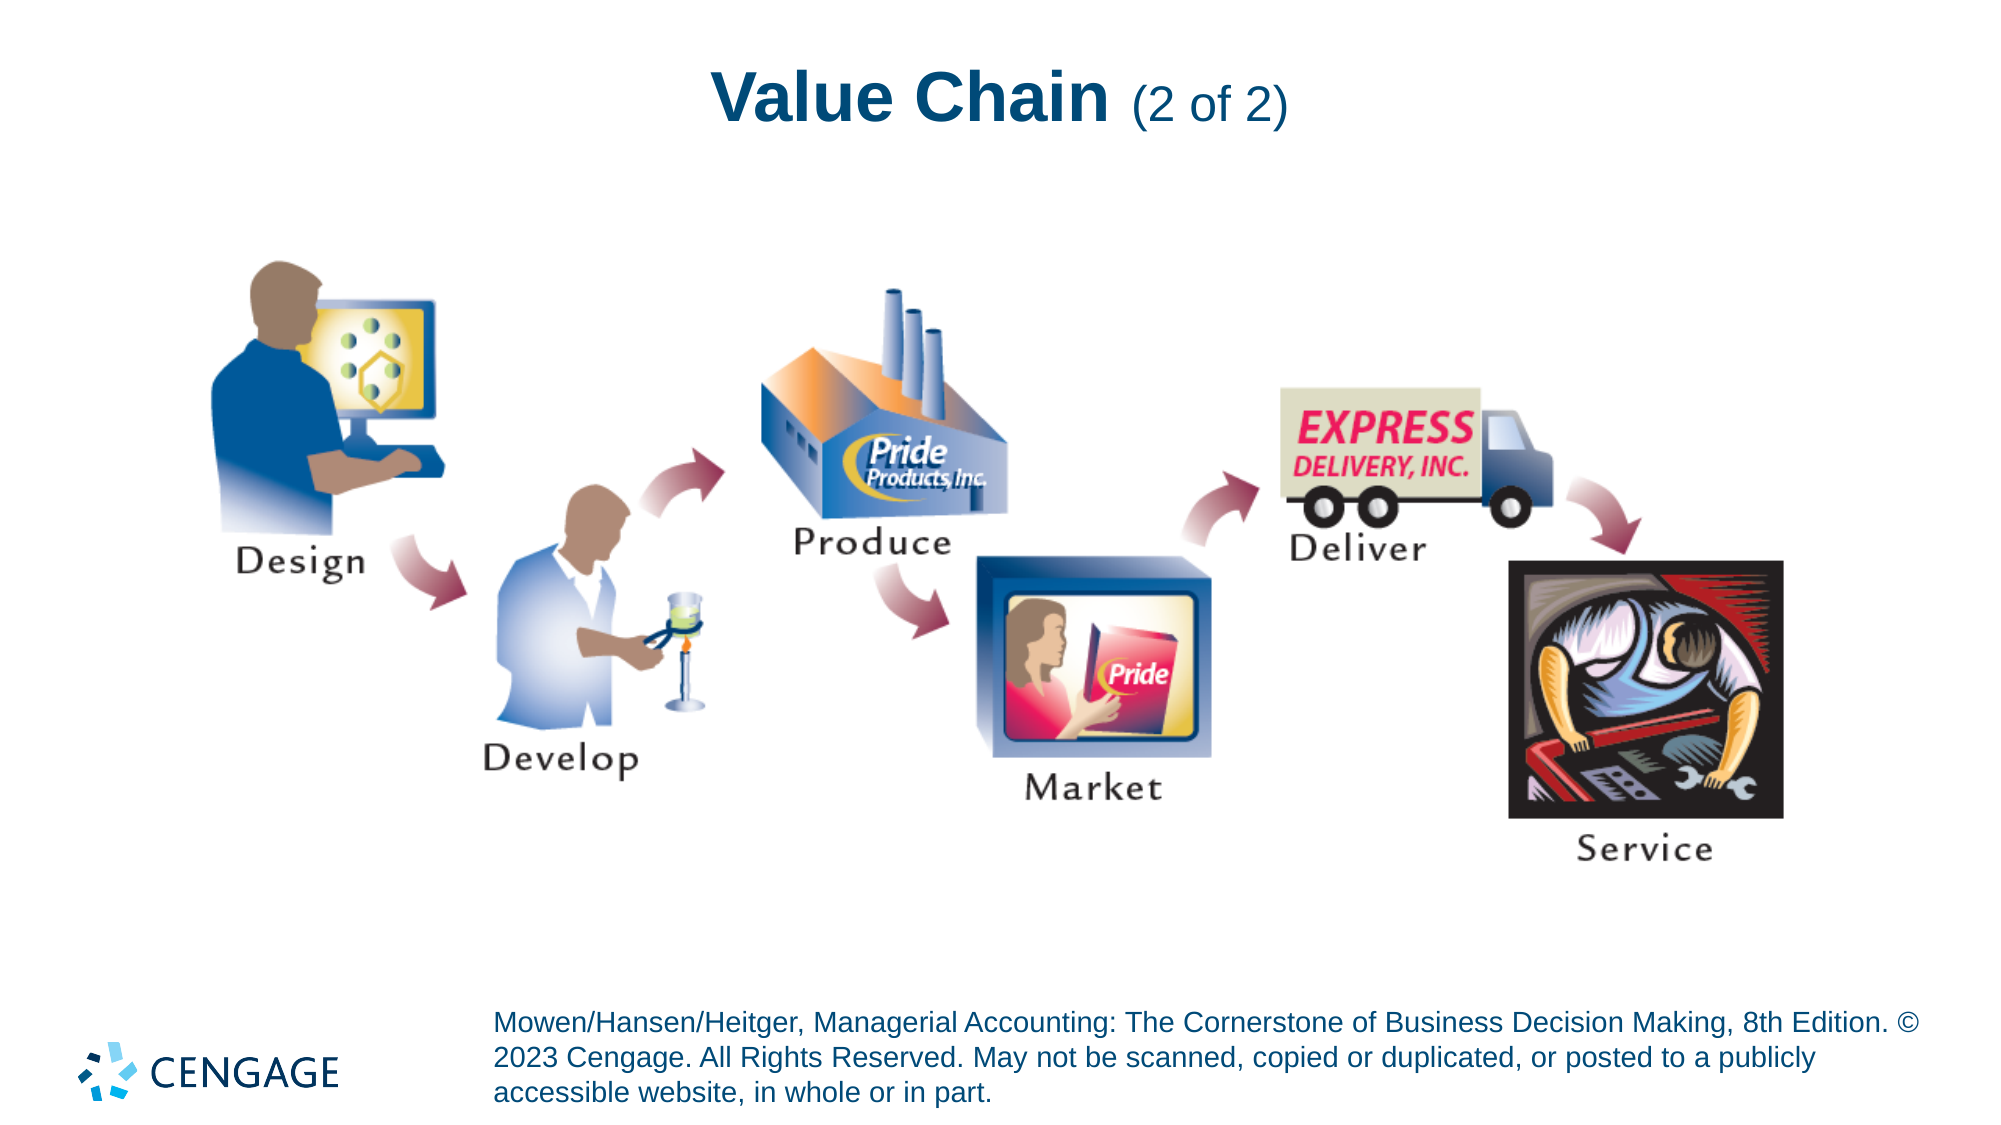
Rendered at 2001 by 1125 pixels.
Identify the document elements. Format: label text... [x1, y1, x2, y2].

picture [177, 242, 1823, 883]
title Value Chain (2 of 2) [137, 59, 1863, 171]
picture [78, 1042, 338, 1101]
